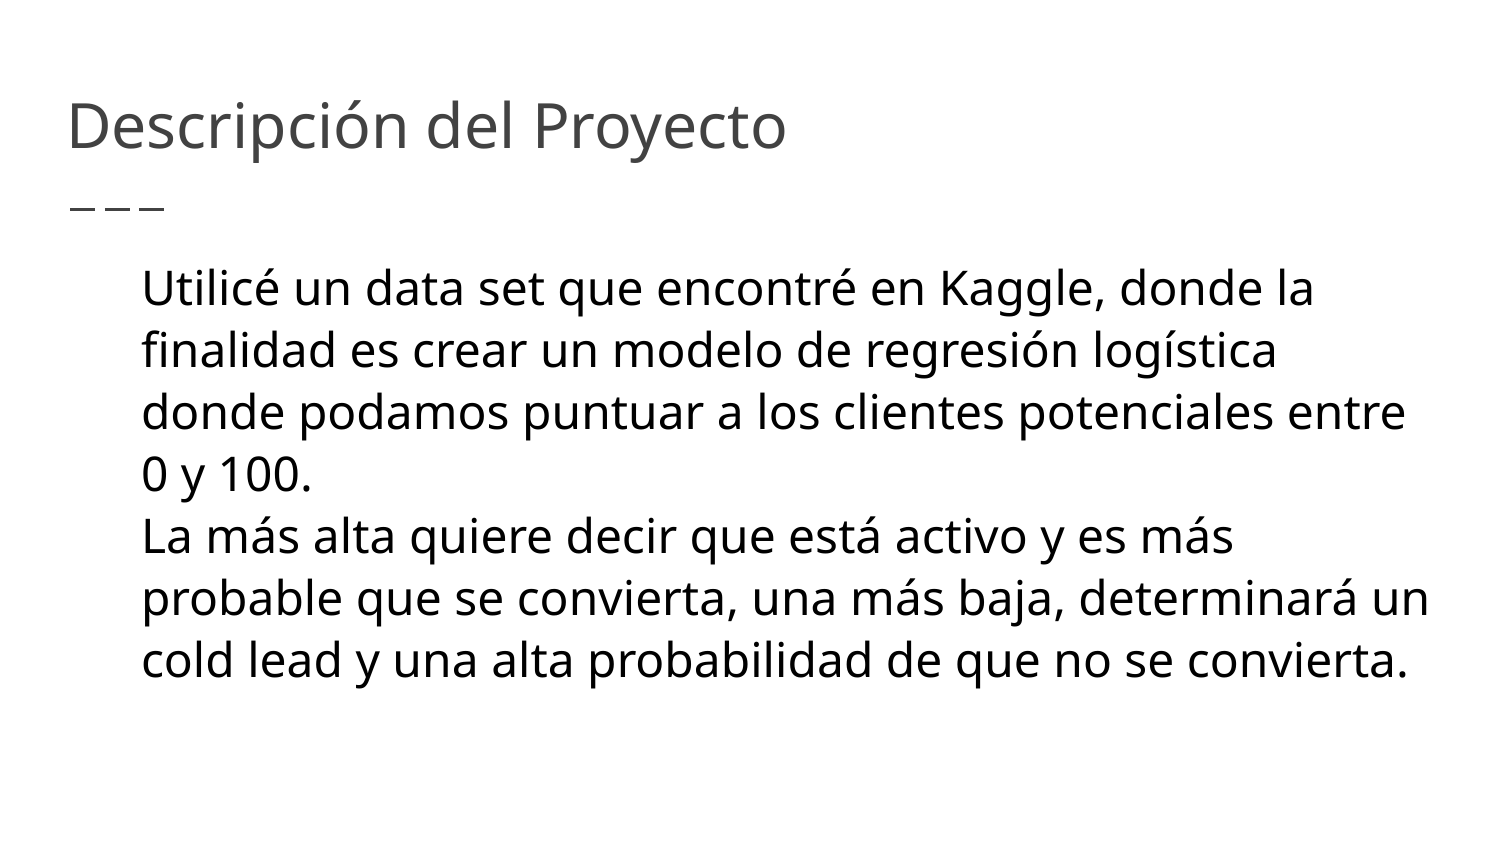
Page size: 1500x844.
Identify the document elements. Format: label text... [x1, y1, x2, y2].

title Descripción del Proyecto [51, 61, 1449, 182]
list Utilicé un data set que encontré en Kaggle, donde la finalidad es crear un modelo de regresión logística donde podamos puntuar a los clientes potenciales entre 0 y 100. La más alta quiere decir que está activo y es más probable que se convierta, una más baja, determinará un cold lead y una alta probabilidad de que no se convierta. [51, 240, 1449, 750]
